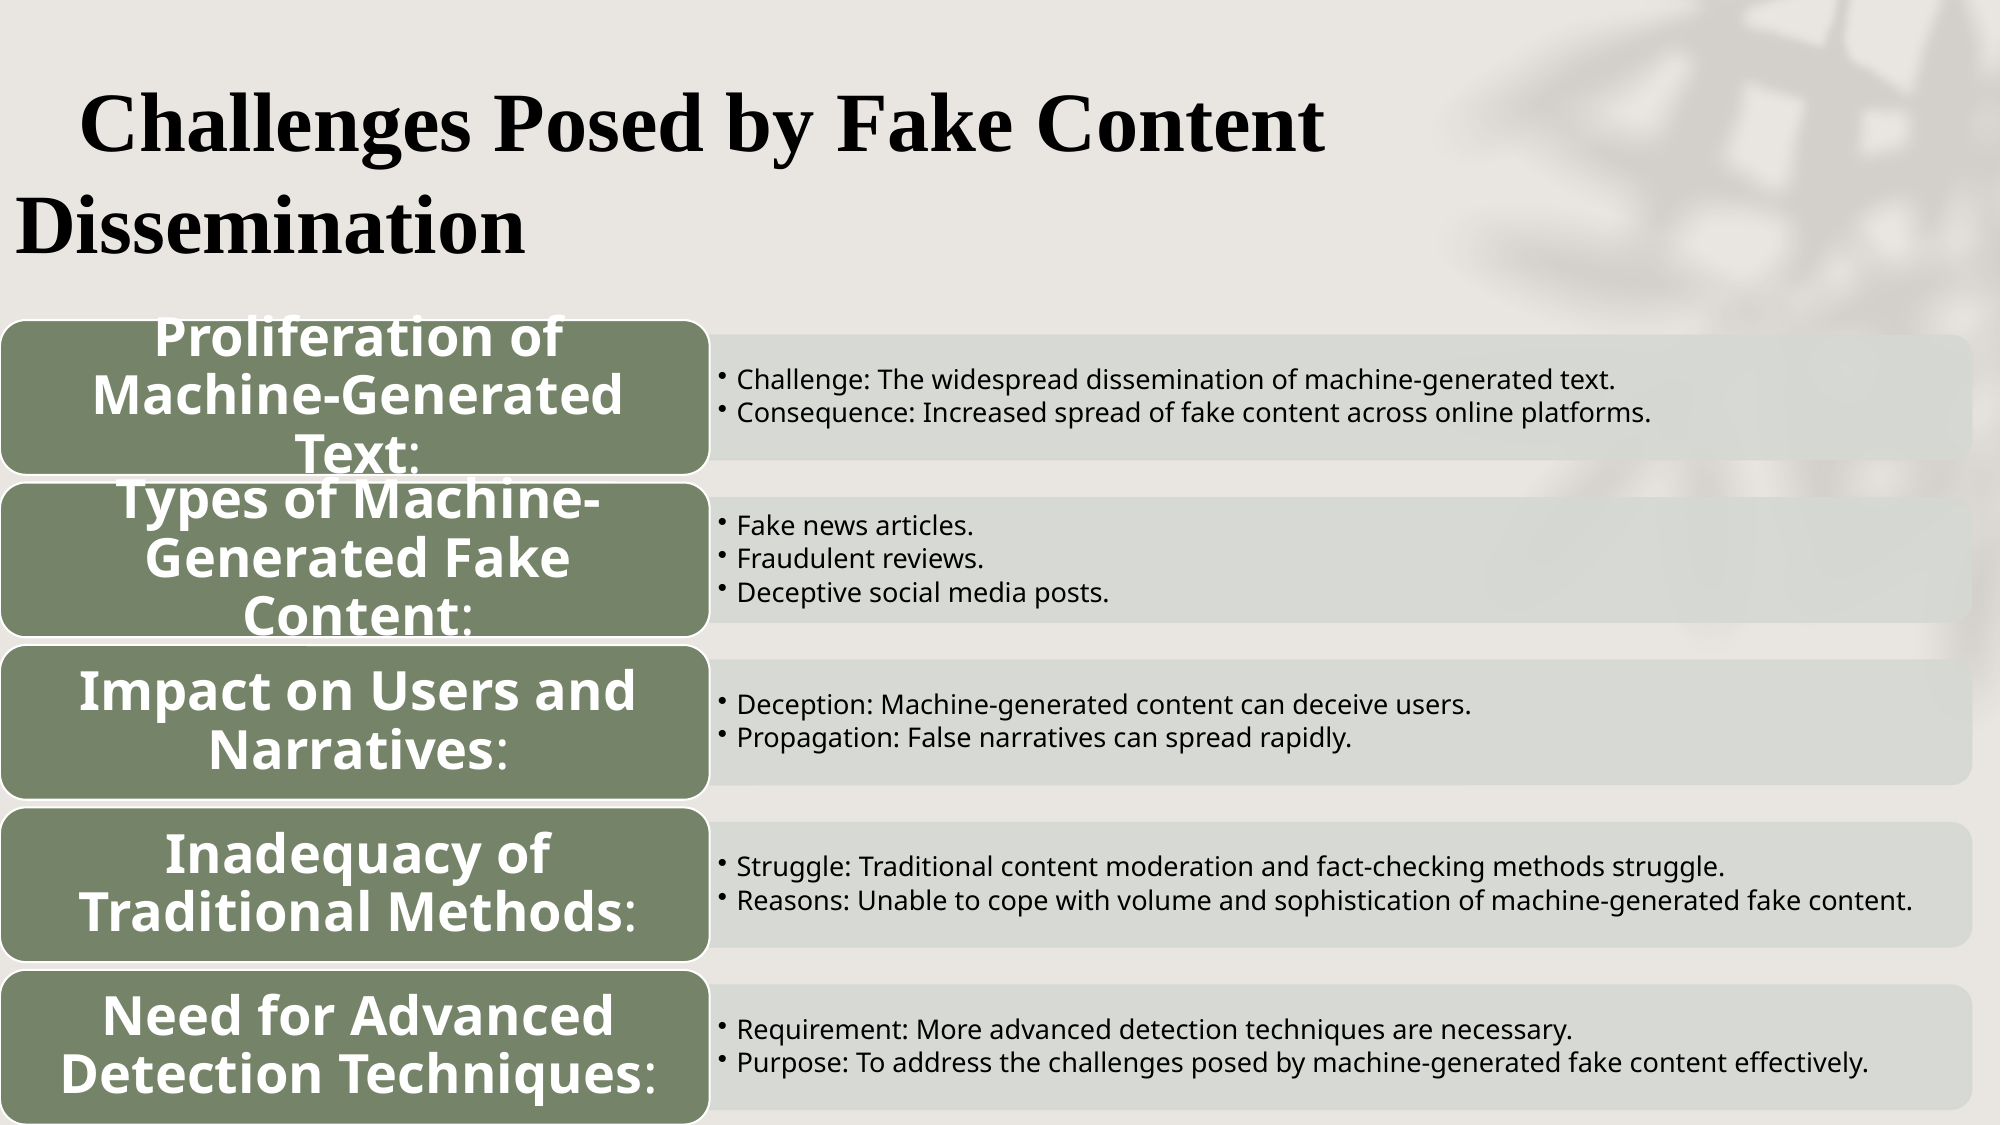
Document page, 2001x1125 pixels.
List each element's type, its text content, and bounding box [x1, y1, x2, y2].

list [0, 319, 1972, 1125]
title Challenges Posed by Fake Content Dissemination [0, 60, 1863, 278]
